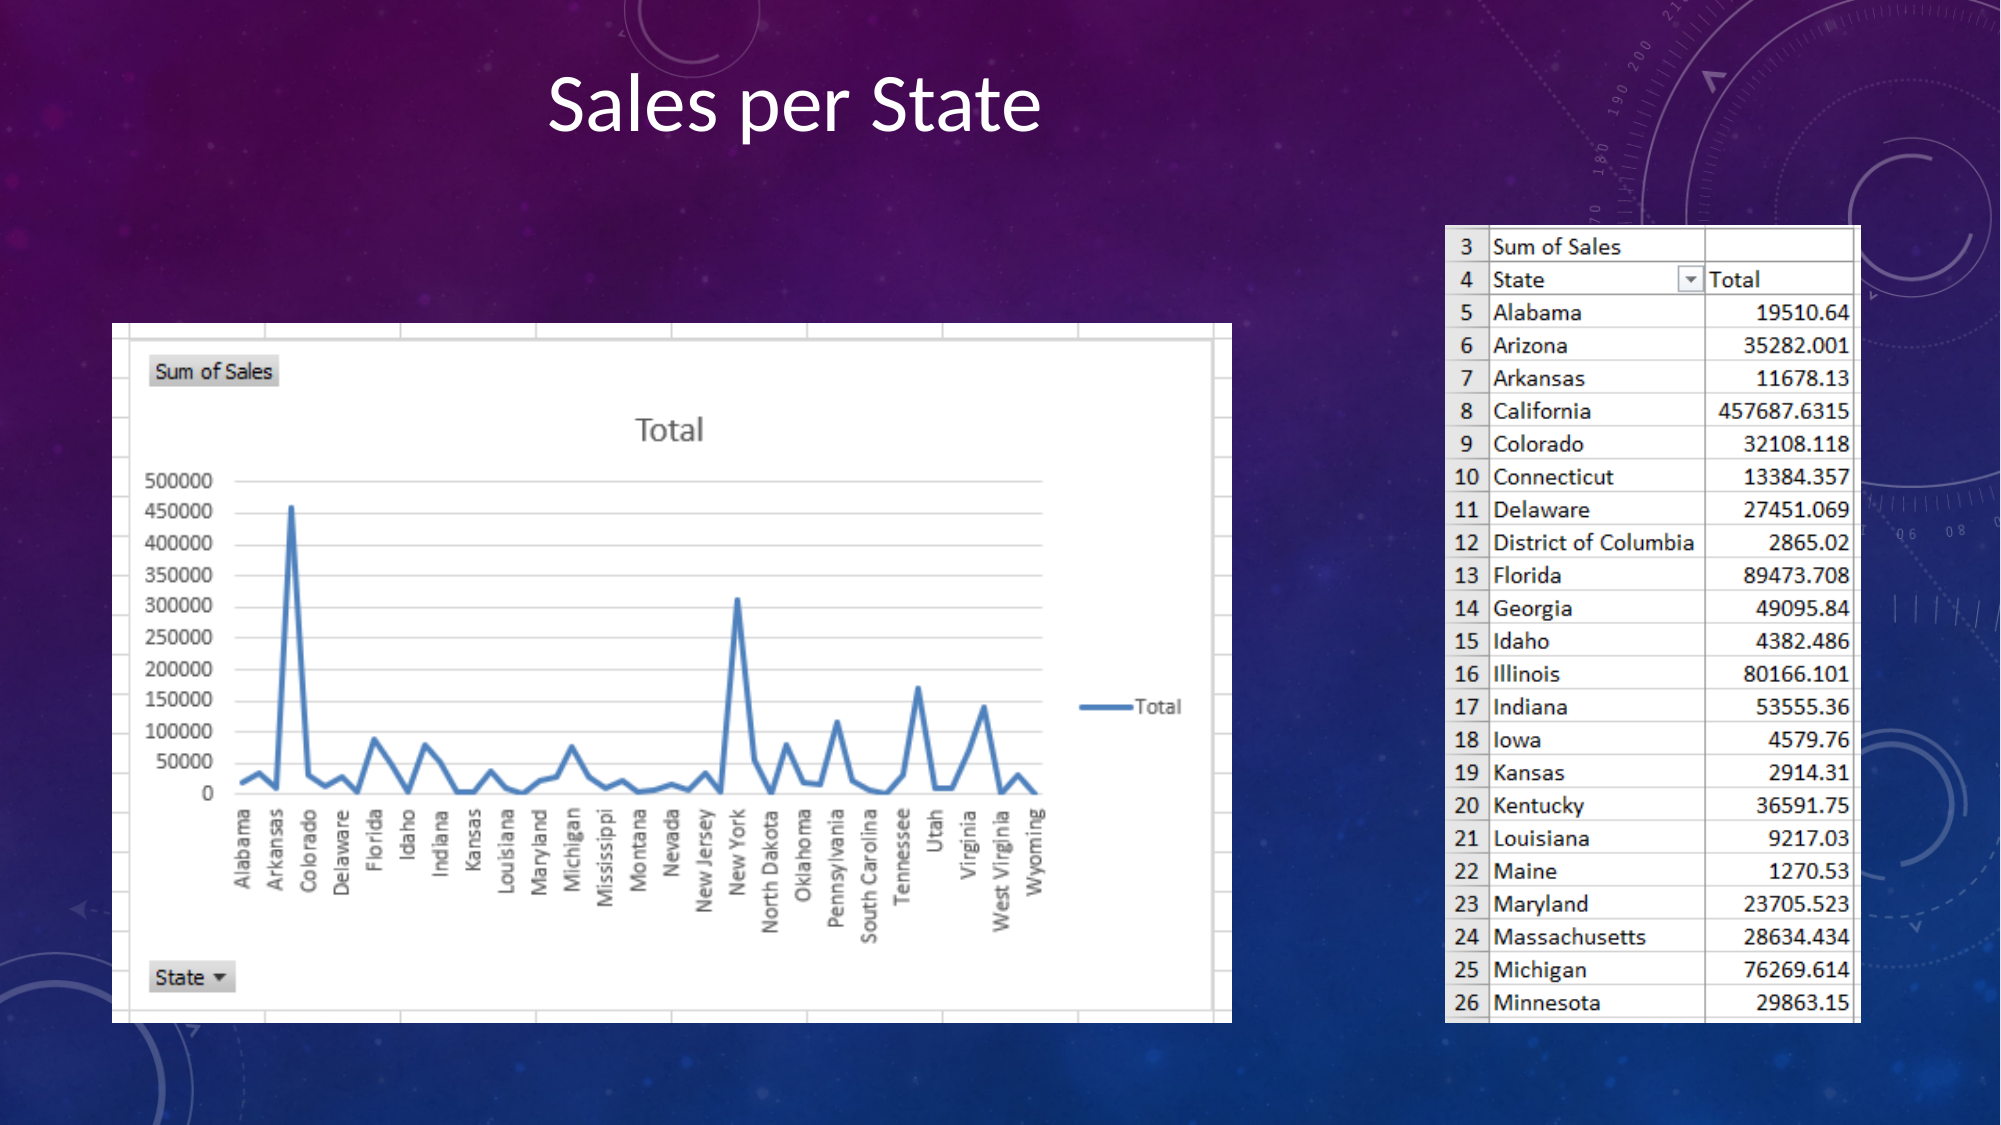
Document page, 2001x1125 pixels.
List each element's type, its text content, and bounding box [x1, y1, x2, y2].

text_box Sales per State [533, 40, 1078, 156]
picture [0, 0, 2001, 1125]
